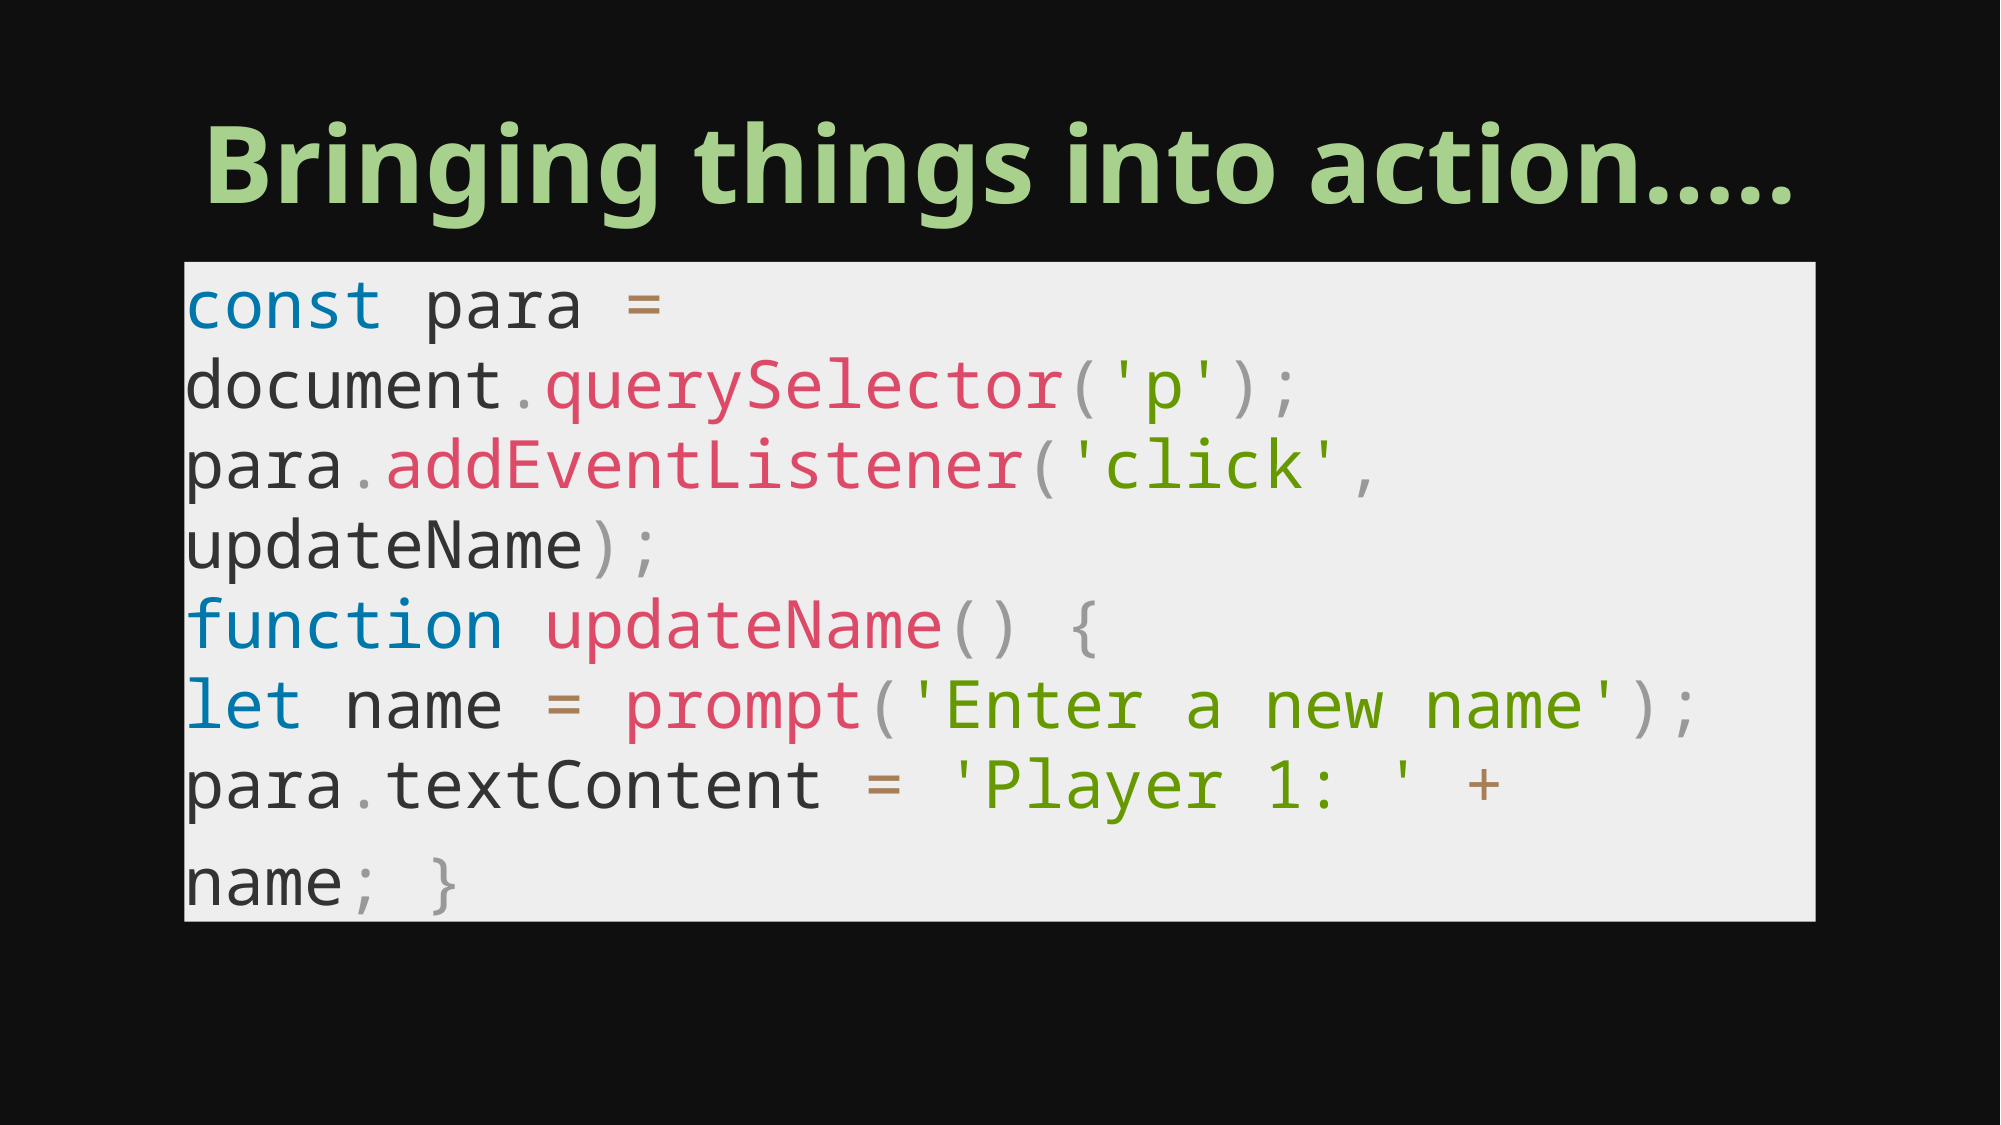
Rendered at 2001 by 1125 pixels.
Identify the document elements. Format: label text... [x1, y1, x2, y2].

list const para = document.querySelector('p'); para.addEventListener('click', updateName); function updateName() { let name = prompt('Enter a new name'); para.textContent = 'Player 1: ' + name; } [184, 261, 1816, 922]
title Bringing things into action….. [137, 59, 1863, 278]
